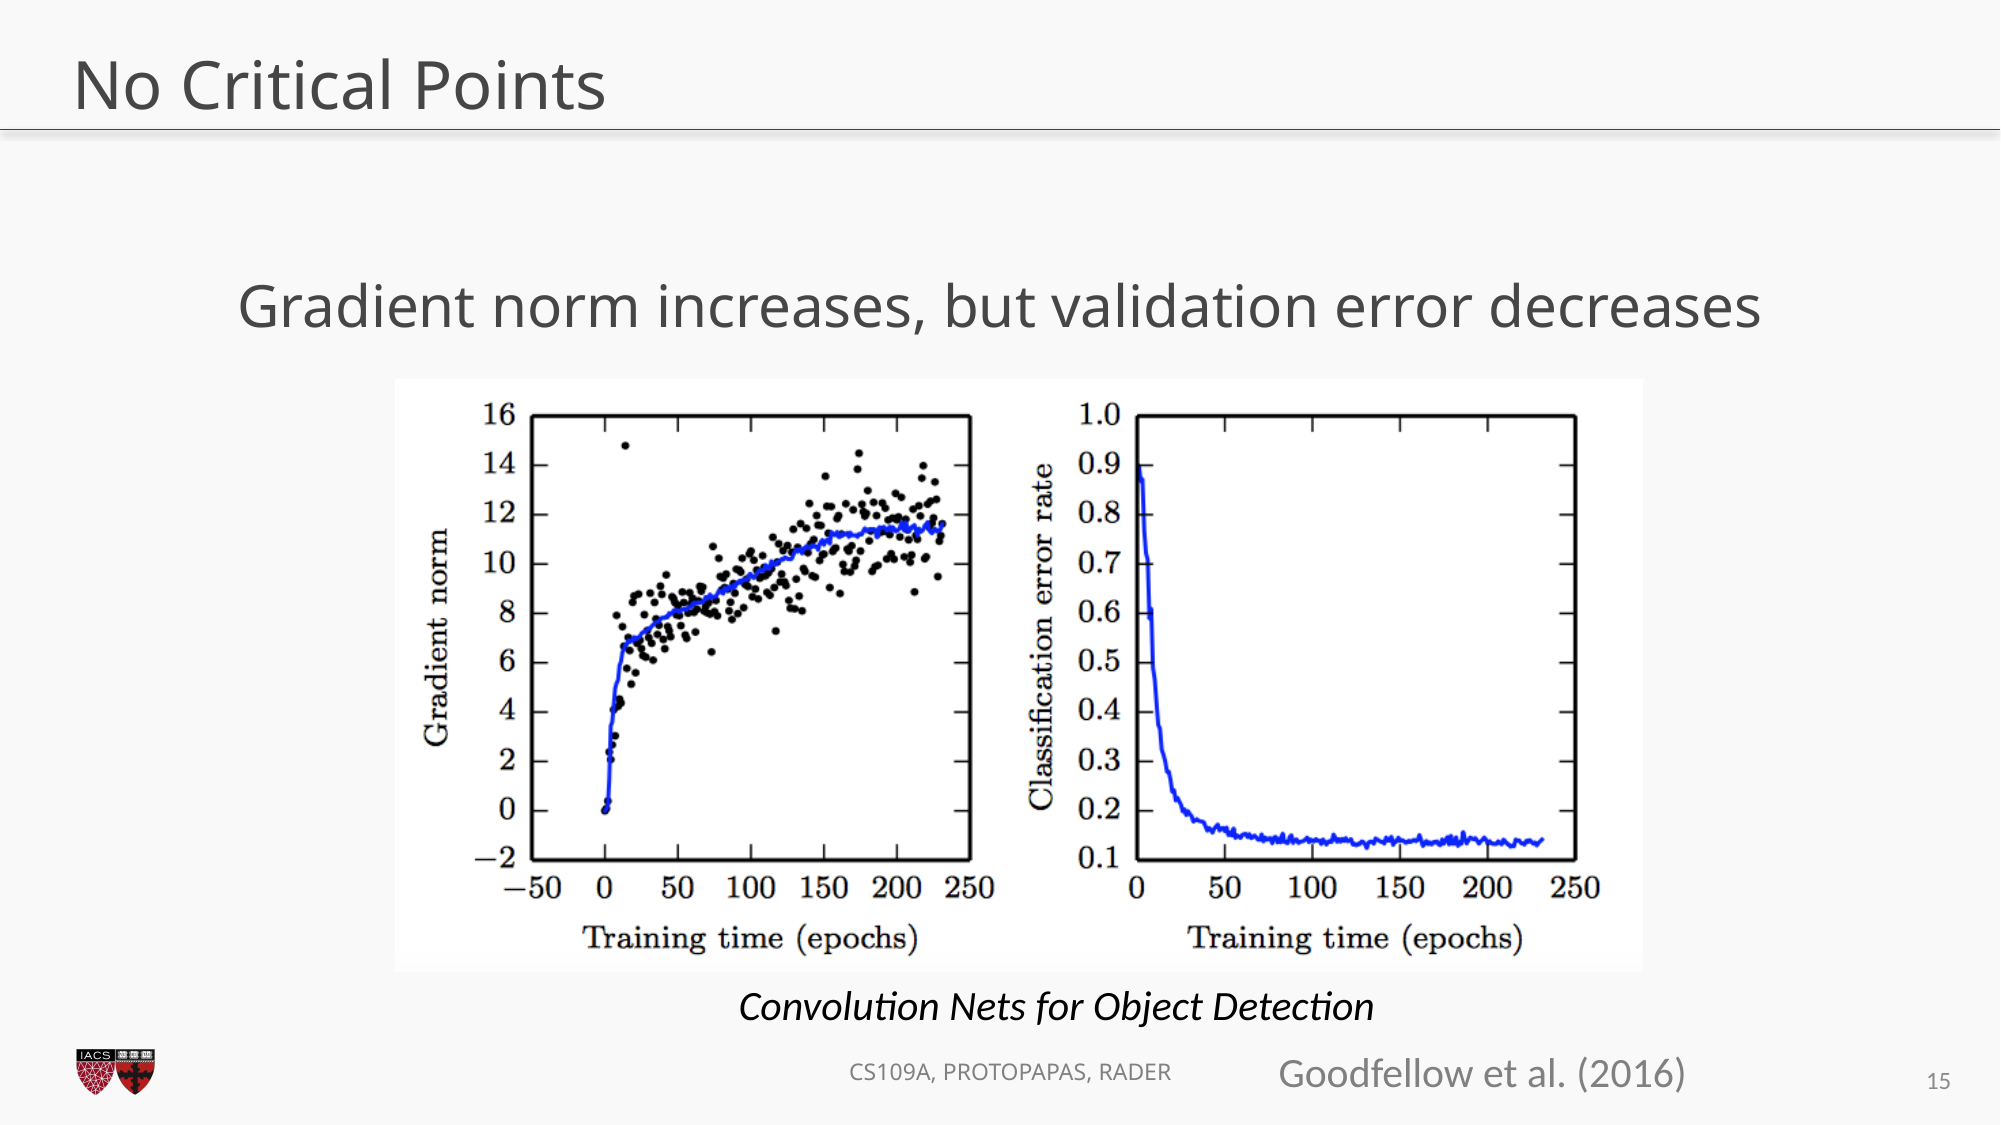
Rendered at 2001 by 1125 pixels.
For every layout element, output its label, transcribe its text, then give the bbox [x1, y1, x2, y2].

picture [75, 1049, 155, 1095]
slide_number 15 [1500, 1050, 1967, 1110]
text_box Goodfellow et al. (2016) [1116, 1038, 1702, 1104]
title No Critical Points [57, 35, 1943, 162]
picture [394, 379, 1643, 972]
list Gradient norm increases, but validation error decreases [205, 262, 1794, 1005]
text_box Convolution Nets for Object Detection [715, 979, 1399, 1037]
